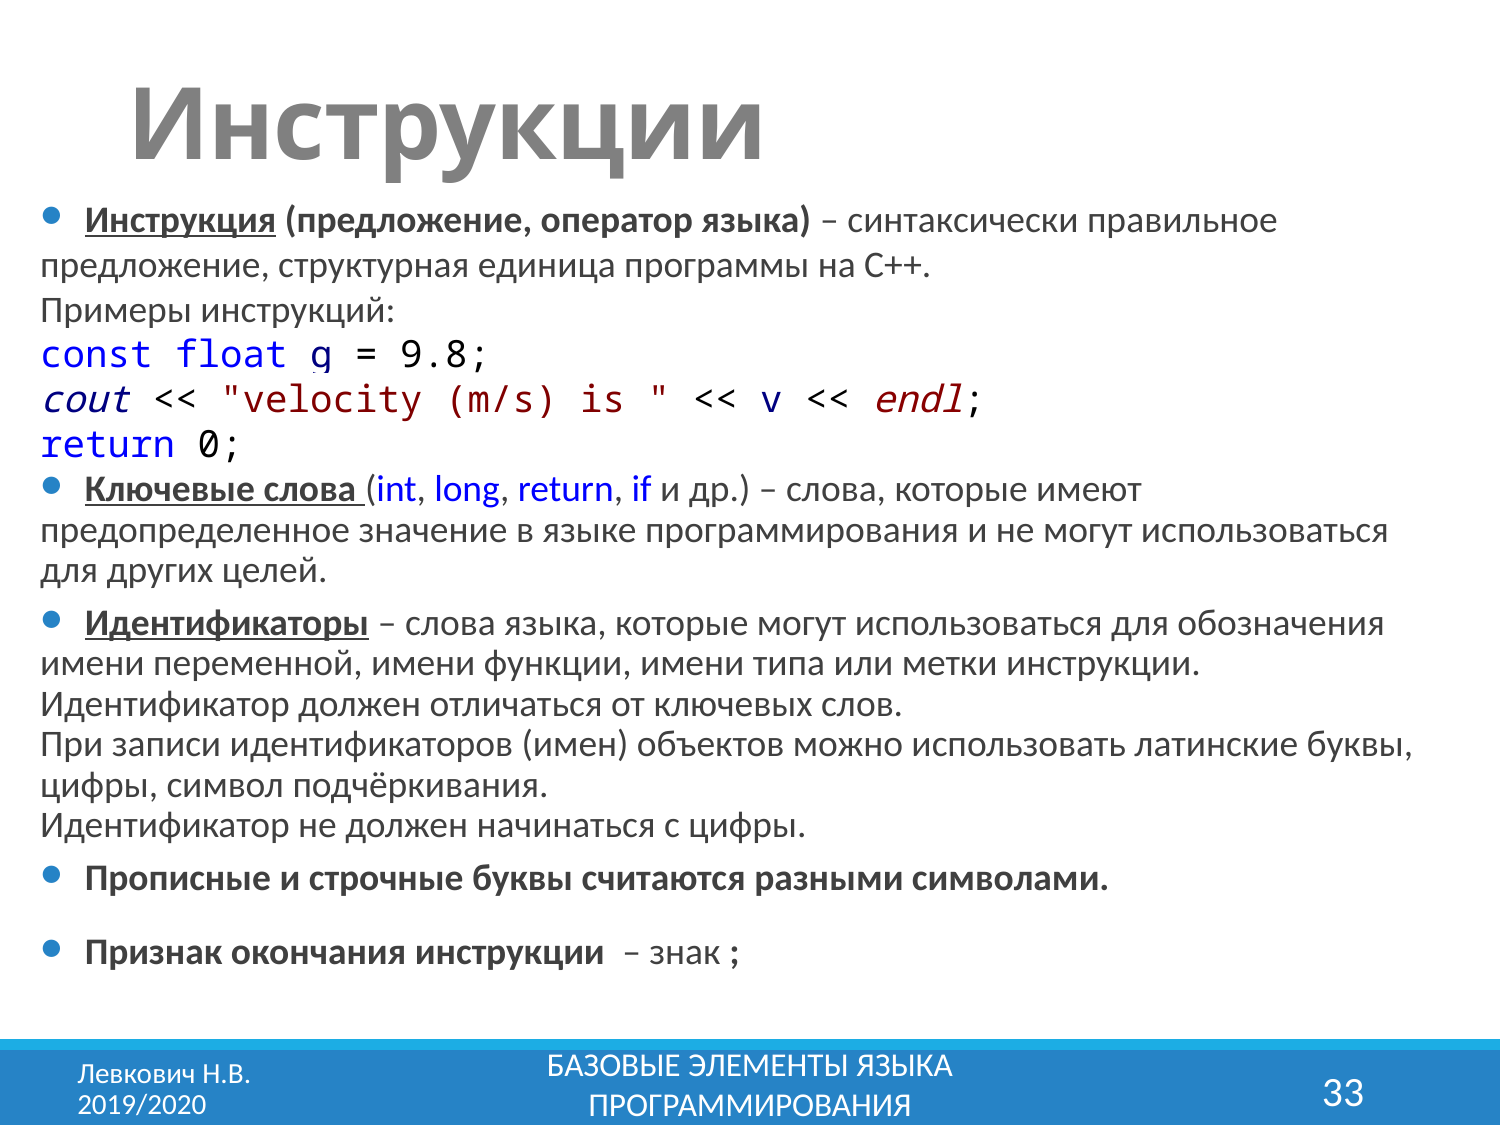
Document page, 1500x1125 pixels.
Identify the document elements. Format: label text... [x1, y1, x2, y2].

slide_number Левкович Н.В. 2019/2020 [47, 1059, 440, 1120]
title Инструкции [112, 37, 1428, 187]
slide_number 33 [1218, 1059, 1380, 1120]
footer Базовые элементы языка программирования [453, 1046, 1047, 1120]
list Инструкция (предложение, оператор языка) – синтаксически правильное предложение, структурная единица программы на С++. Примеры инструкций: const float g = 9.8; cout << "velocity (m/s) is " << v << endl; return 0; Ключевые слова (int, long, return, if и др.) – слова, которые имеют предопределенное значение в языке программирования и не могут использоваться для других целей. Идентификаторы – слова языка, которые могут использоваться для обозначения имени переменной, имени функции, имени типа или метки инструкции. Идентификатор должен отличаться от ключевых слов. При записи идентификаторов (имен) объектов можно использовать латинские буквы, цифры, символ подчёркивания. Идентификатор не должен начинаться с цифры. Прописные и строчные буквы считаются разными символами. Признак окончания инструкции – знак ; [40, 187, 1428, 1017]
